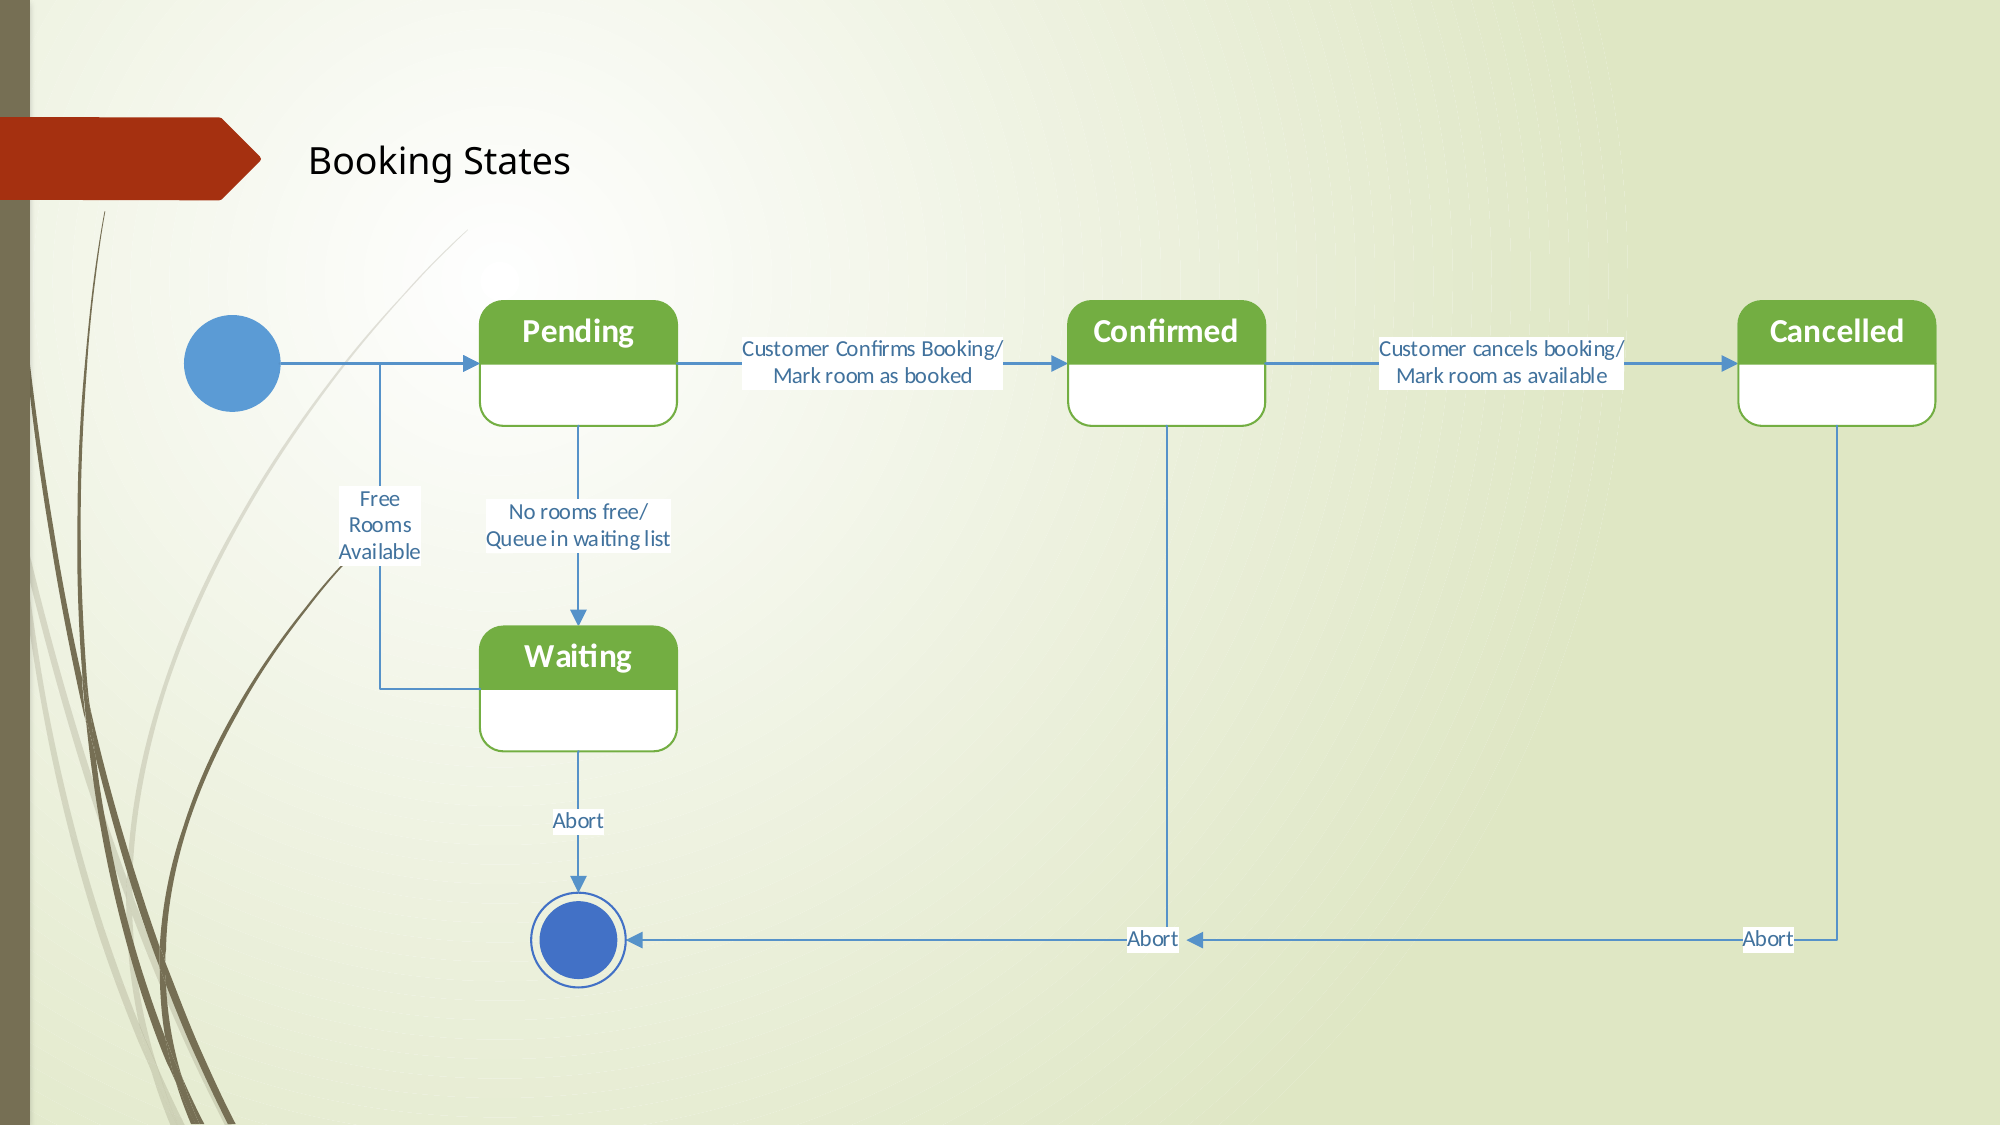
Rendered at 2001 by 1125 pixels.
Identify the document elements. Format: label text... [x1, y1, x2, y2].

picture [180, 296, 1938, 989]
text_box Booking States [293, 129, 647, 190]
